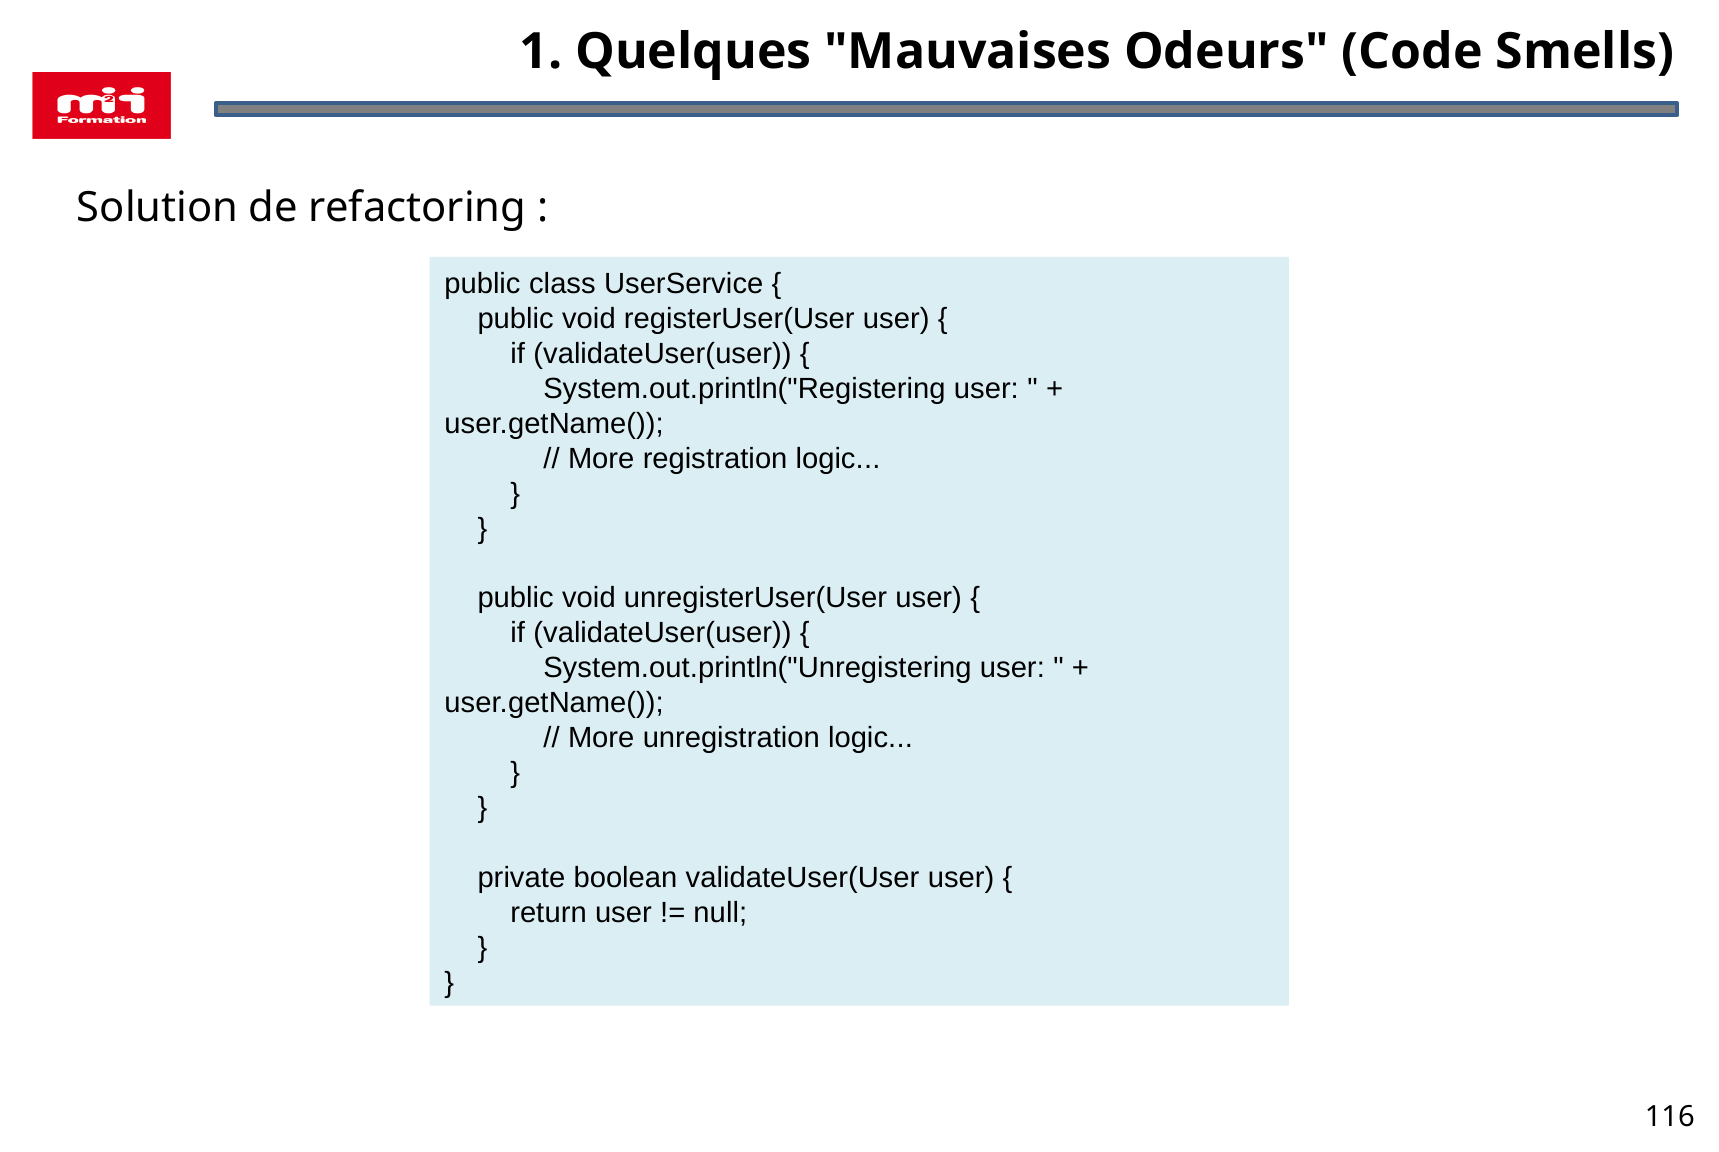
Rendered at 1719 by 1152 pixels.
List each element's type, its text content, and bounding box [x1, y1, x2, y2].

text_box 1. Quelques "Mauvaises Odeurs" (Code Smells) [292, 19, 1675, 80]
slide_number 116 [1620, 1090, 1719, 1152]
picture [32, 71, 171, 139]
text_box public class UserService { public void registerUser(User user) { if (validateUser(user)) { System.out.println("Registering user: " + user.getName()); // More registration logic... } } public void unregisterUser(User user) { if (validateUser(user)) { System.out.println("Unregistering user: " + user.getName()); // More unregistration logic... } } private boolean validateUser(User user) { return user != null; } } [429, 256, 1289, 1006]
text_box Solution de refactoring : [32, 164, 1687, 238]
